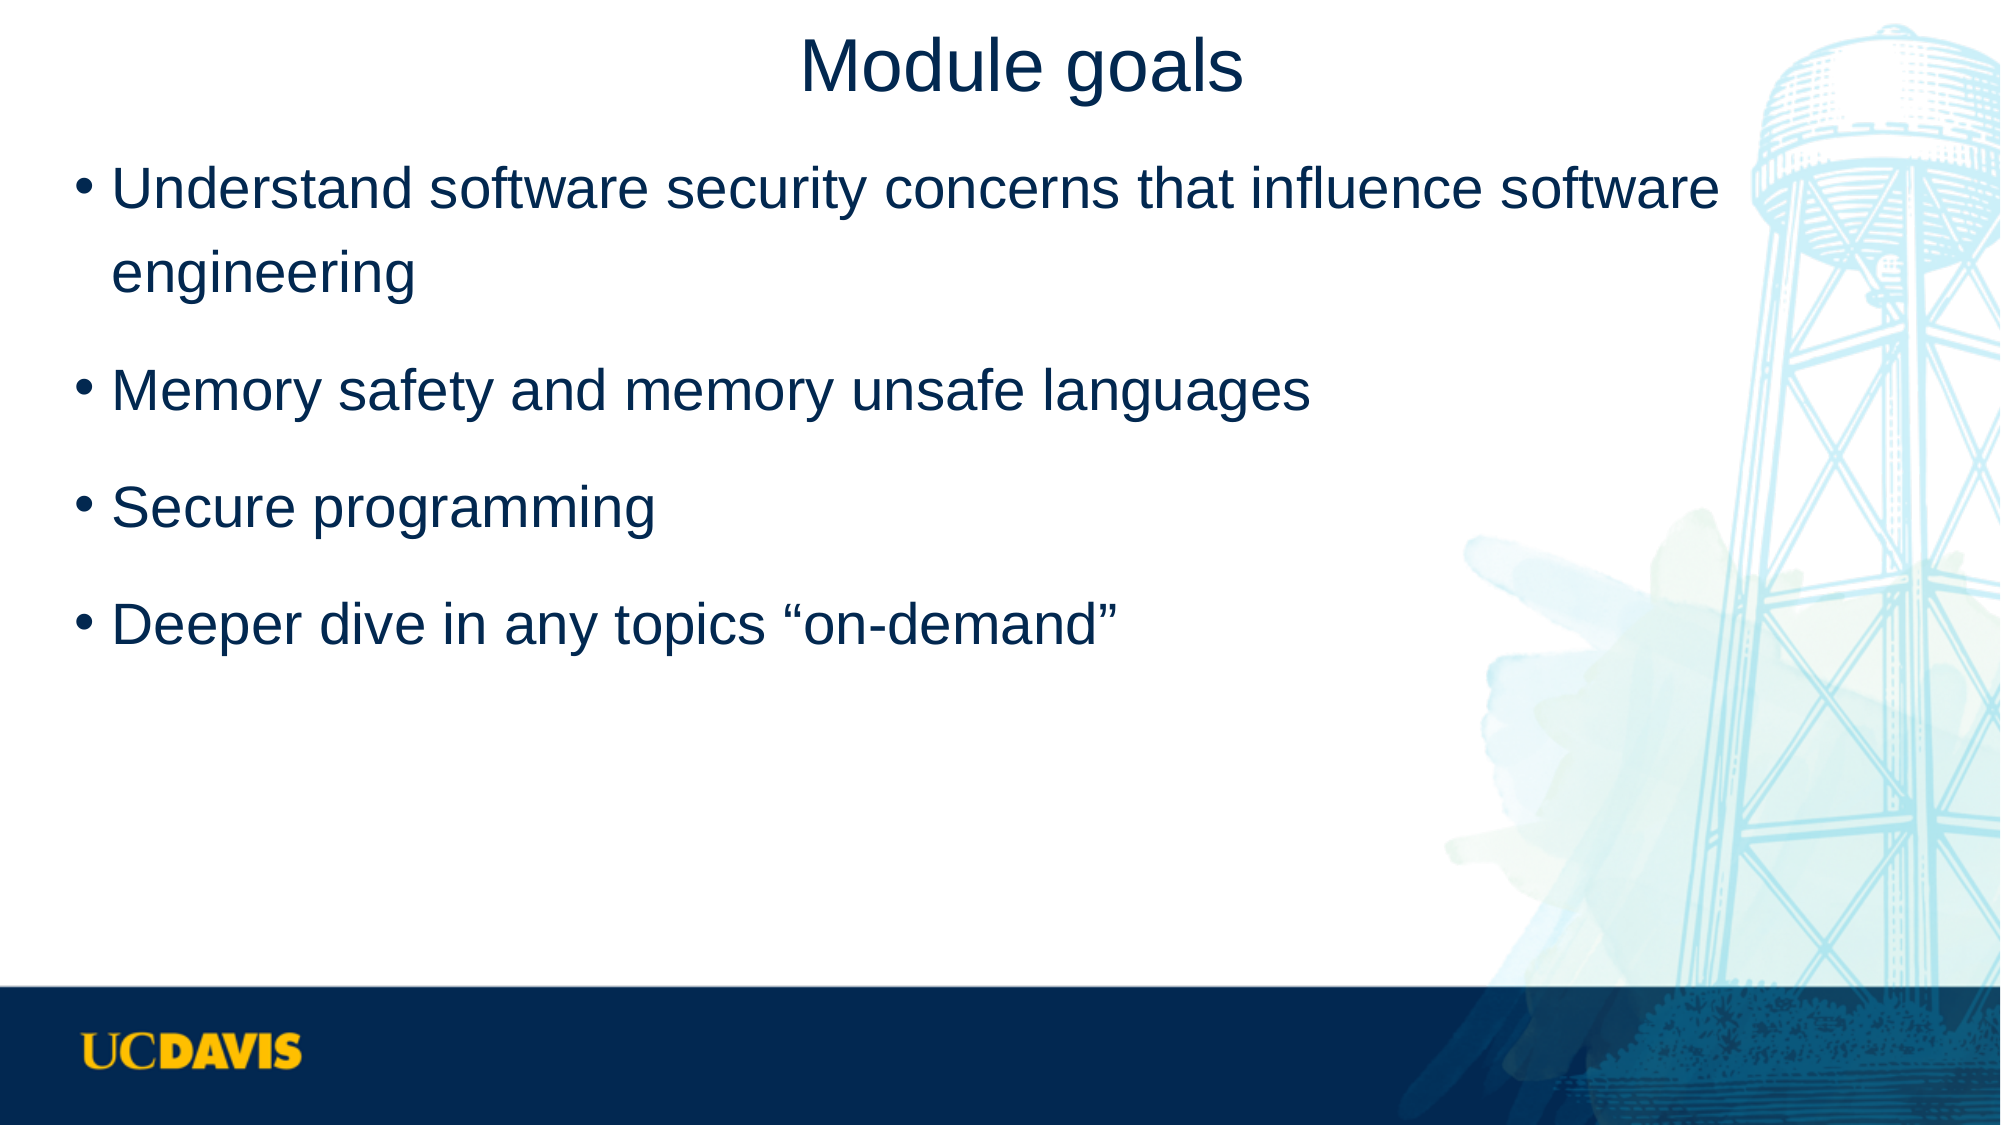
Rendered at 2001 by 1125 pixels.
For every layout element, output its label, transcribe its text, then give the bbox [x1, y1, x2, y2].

title Module goals [0, 0, 2000, 115]
list Understand software security concerns that influence software engineering Memory safety and memory unsafe languages Secure programming Deeper dive in any topics “on-demand” [59, 128, 1938, 985]
picture [0, 0, 2001, 1125]
